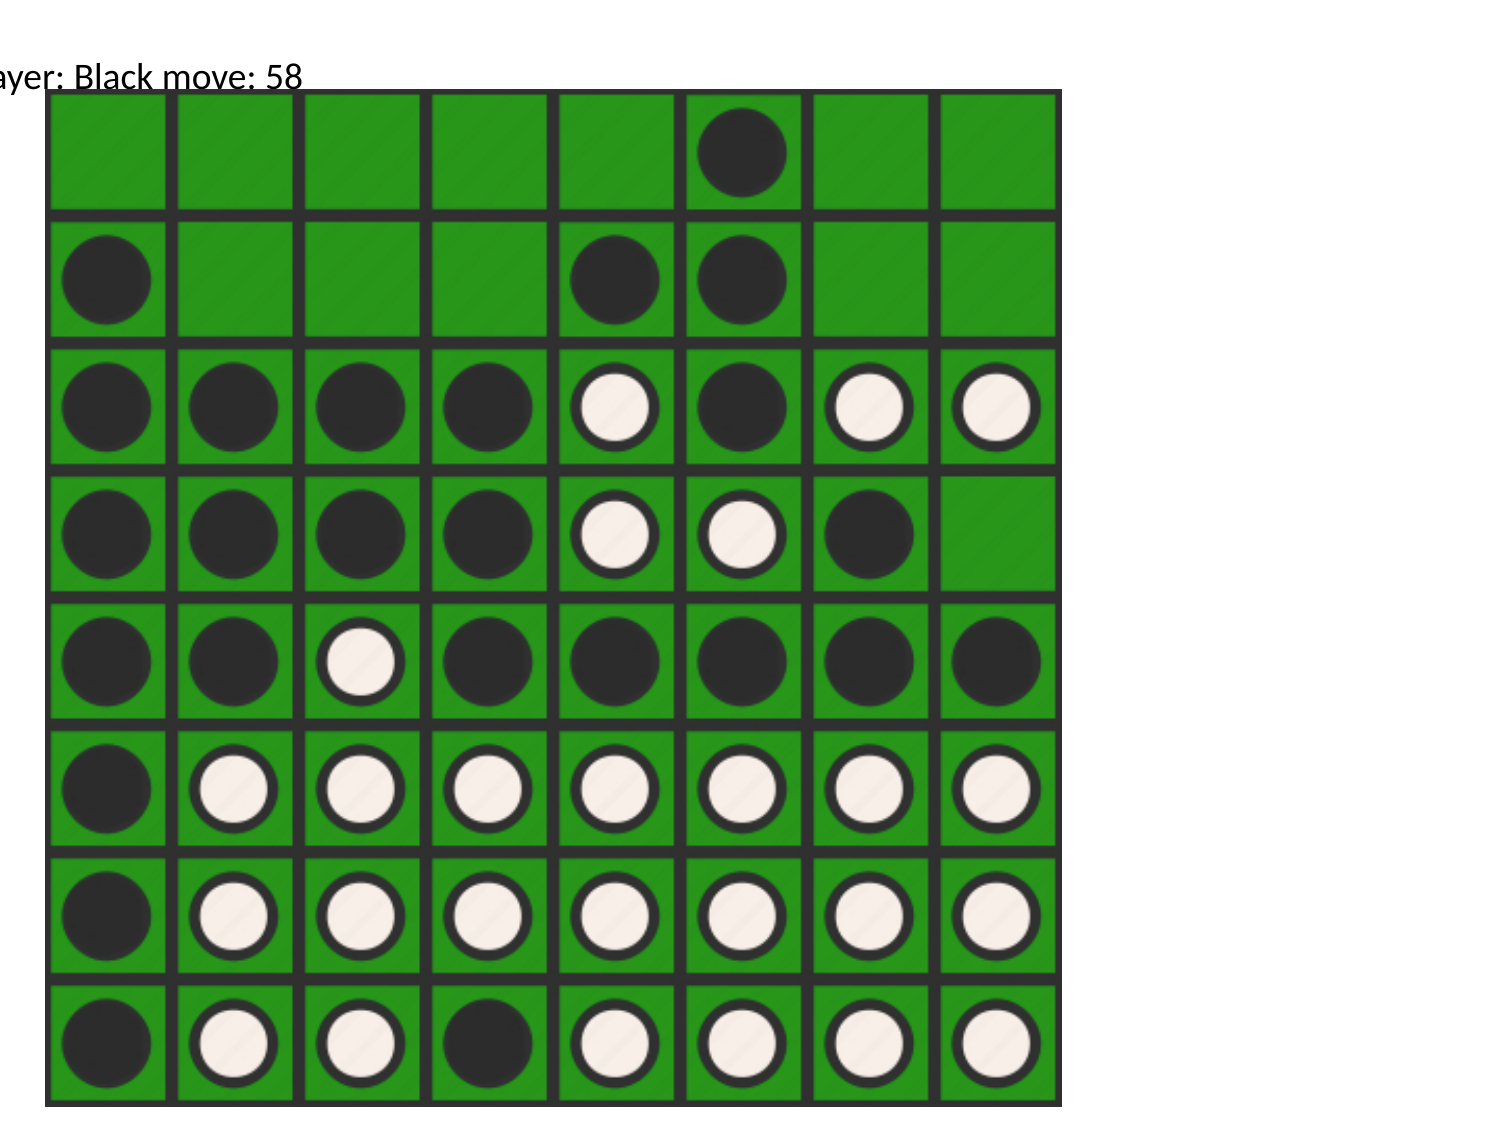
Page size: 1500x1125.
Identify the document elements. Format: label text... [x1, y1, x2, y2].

text_box turn: 47 player: Black move: 58 [0, 44, 319, 105]
picture [44, 89, 1062, 1107]
